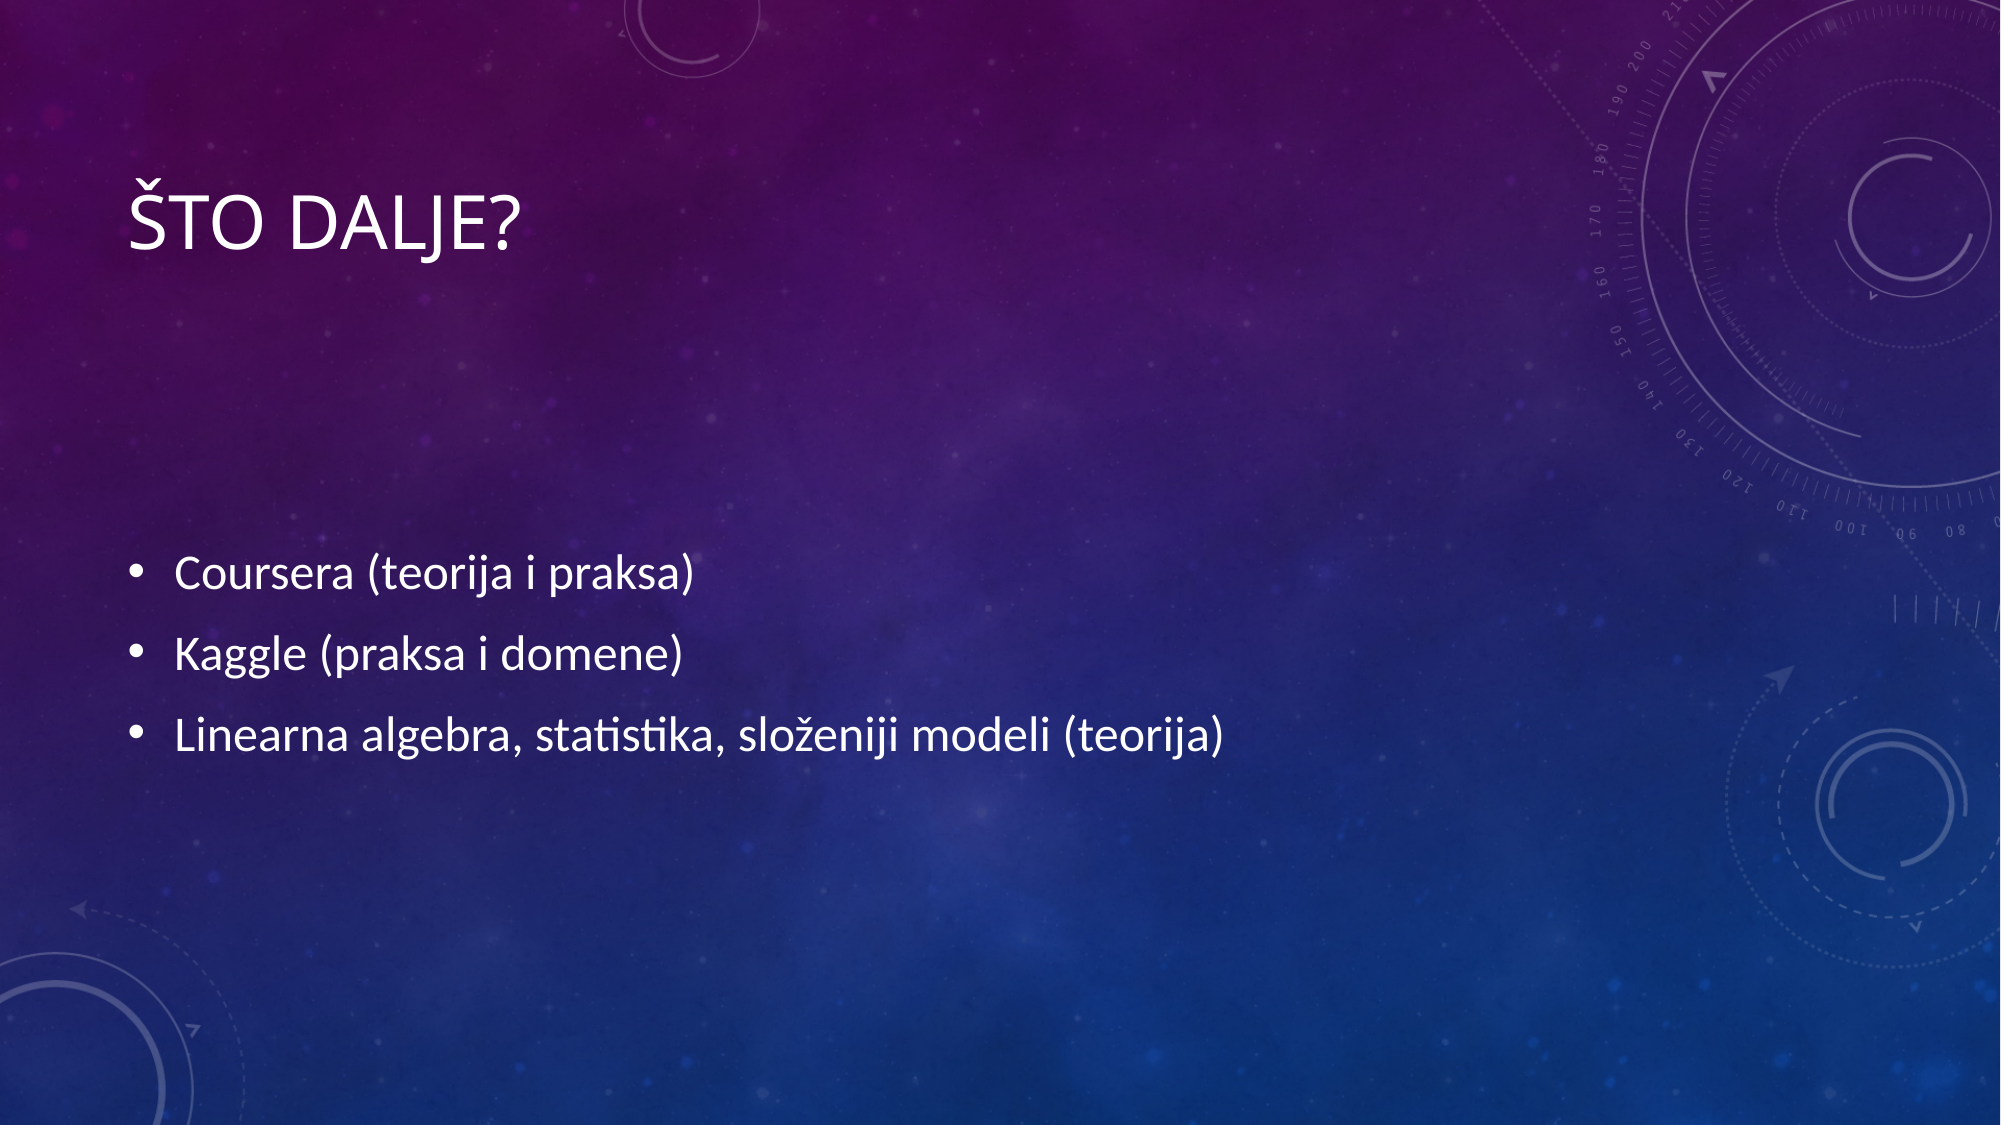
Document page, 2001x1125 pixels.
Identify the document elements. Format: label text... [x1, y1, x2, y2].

title ŠtO dalje? [112, 99, 1775, 339]
list Coursera (teorija i praksa) Kaggle (praksa i domene) Linearna algebra, statistika, složeniji modeli (teorija) [112, 351, 1775, 950]
picture [0, 0, 2001, 1125]
